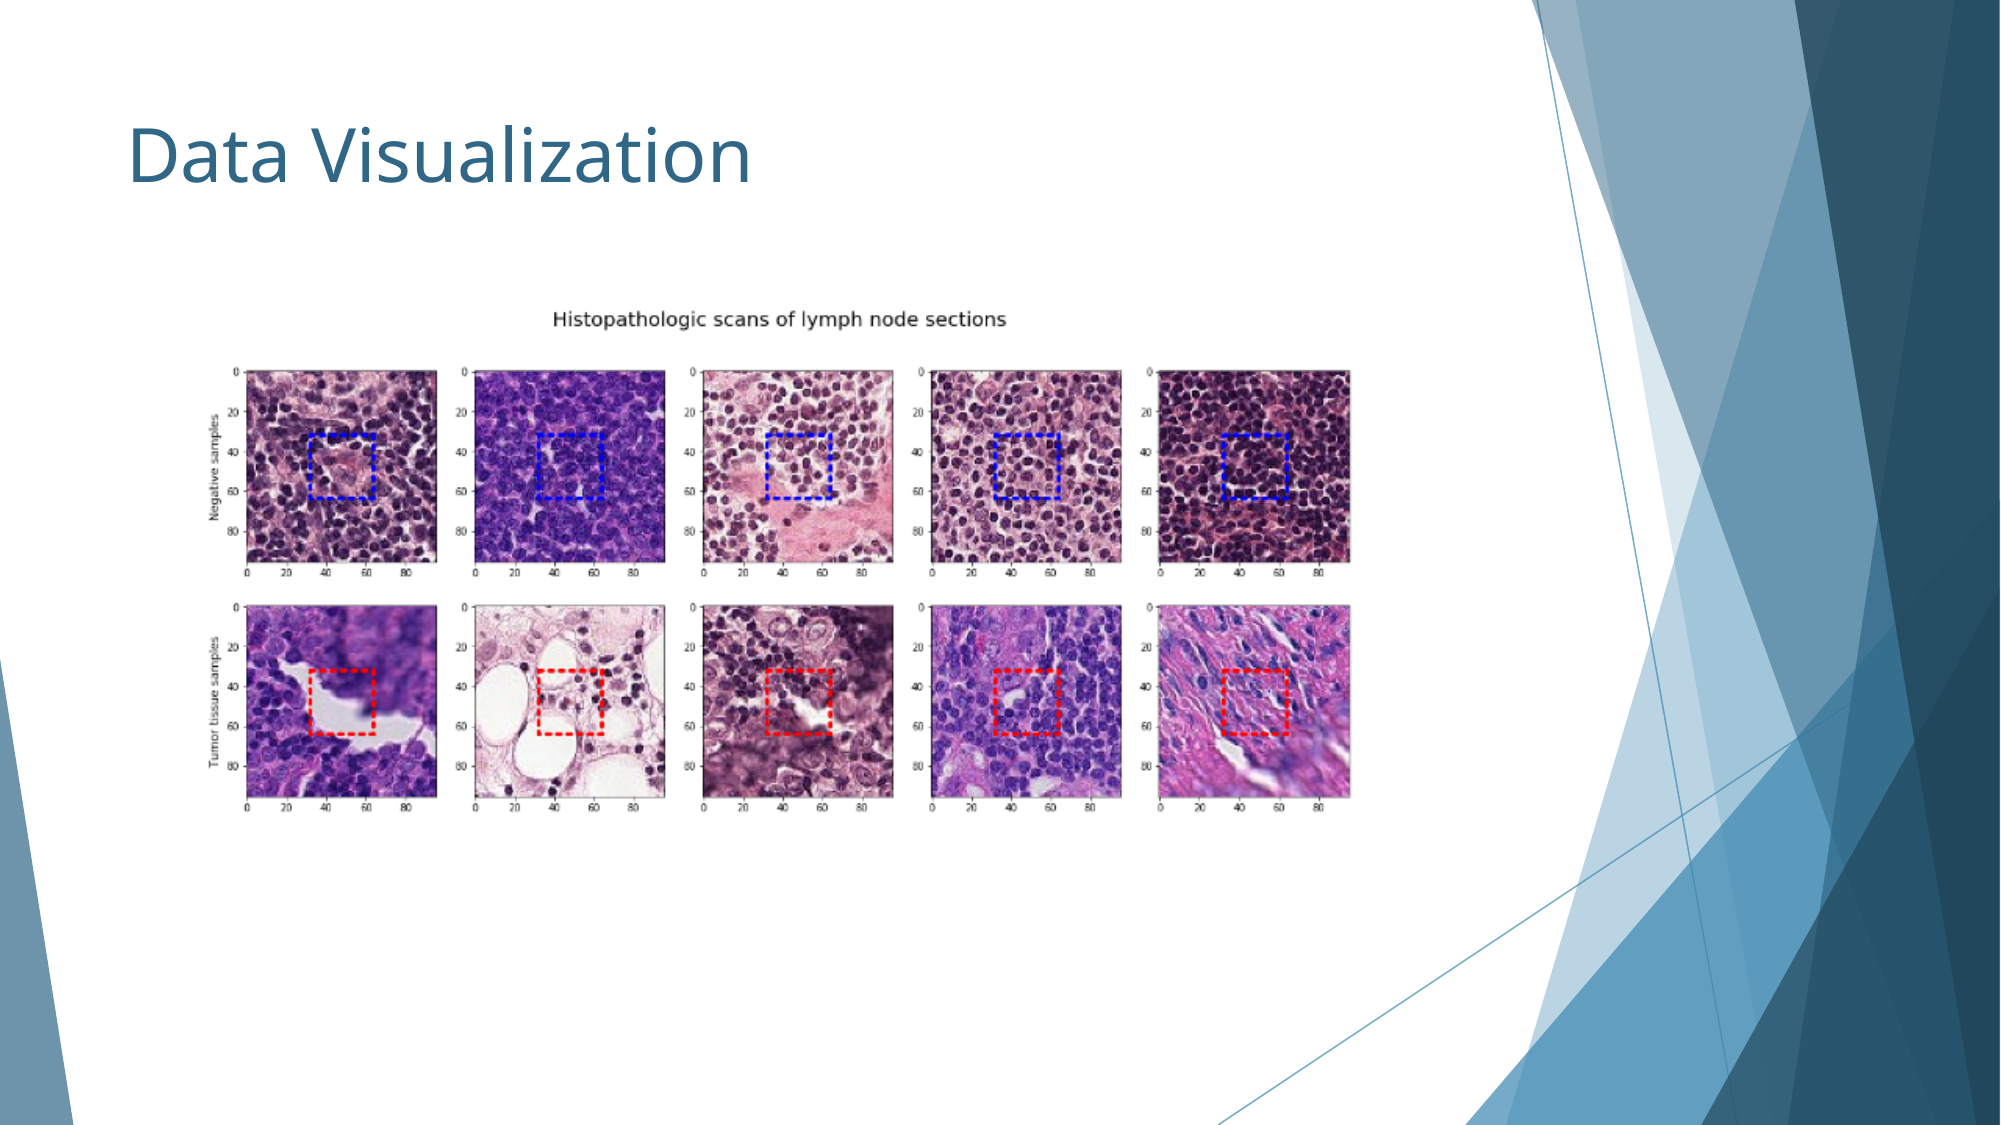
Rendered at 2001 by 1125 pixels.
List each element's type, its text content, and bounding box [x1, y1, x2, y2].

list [144, 289, 1433, 867]
title Data Visualization [111, 99, 1522, 317]
